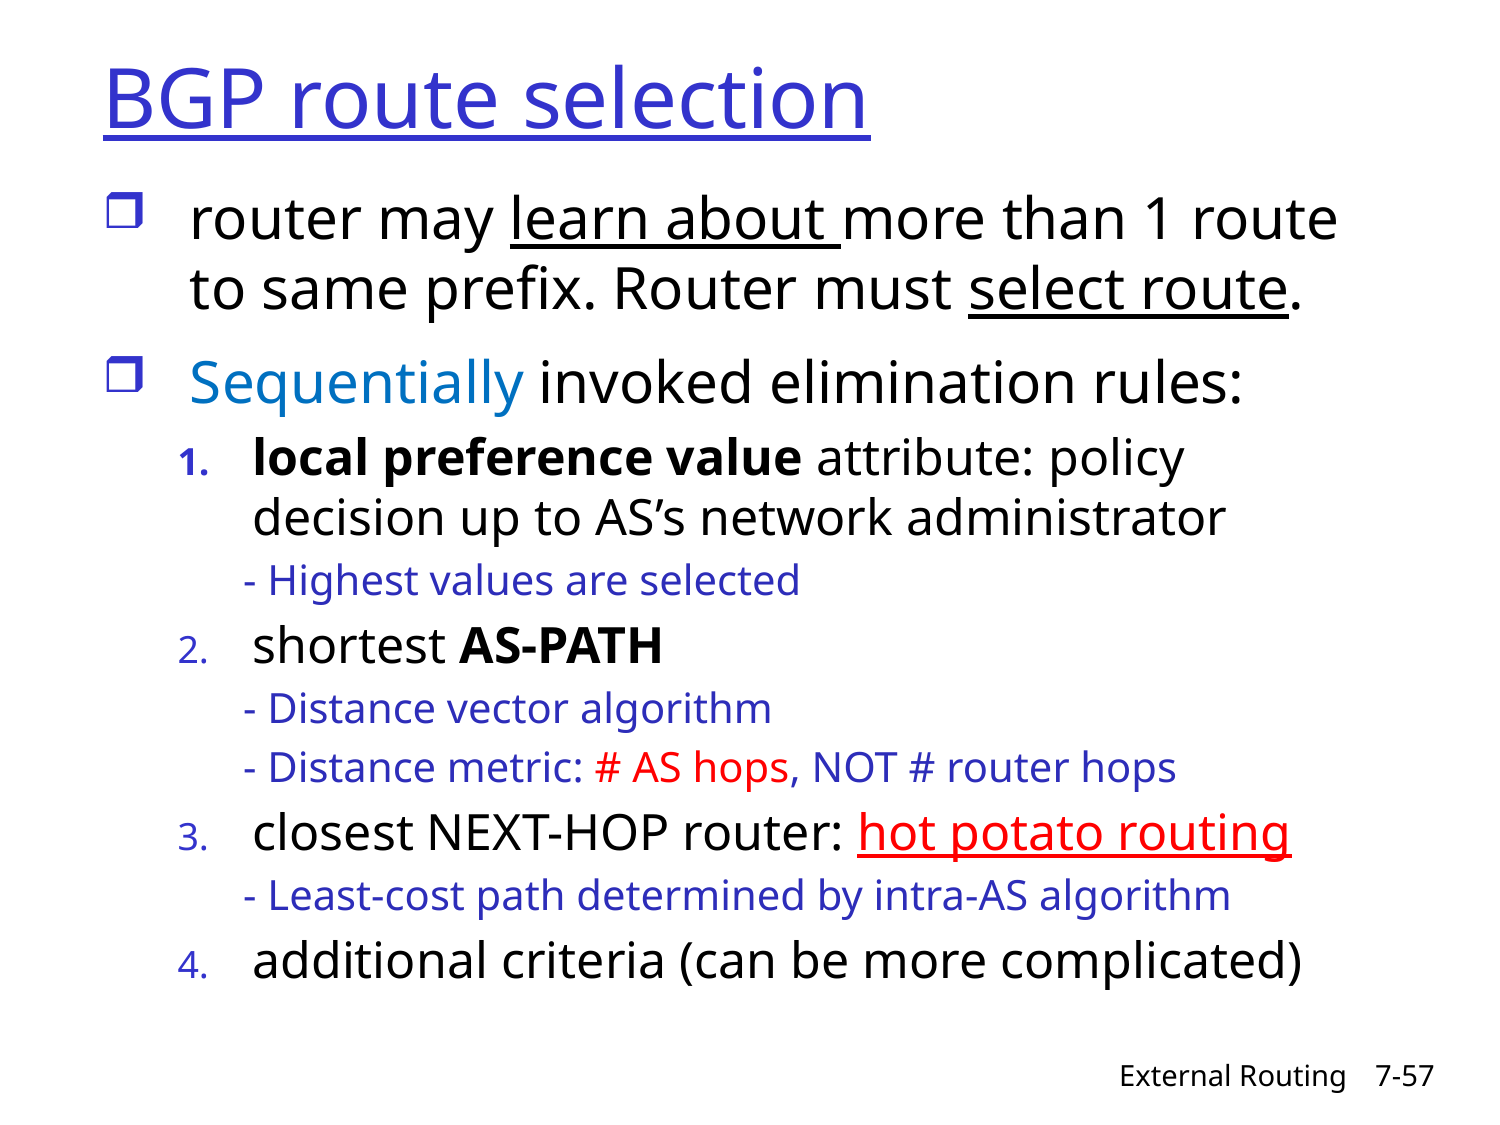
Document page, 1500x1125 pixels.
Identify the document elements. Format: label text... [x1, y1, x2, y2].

title BGP route selection [87, 37, 1363, 154]
footer External Routing [887, 1049, 1338, 1125]
slide_number 7-57 [1338, 1049, 1451, 1125]
list router may learn about more than 1 route to same prefix. Router must select route. Sequentially invoked elimination rules: local preference value attribute: policy decision up to AS’s network administrator - Highest values are selected shortest AS-PATH - Distance vector algorithm - Distance metric: # AS hops, NOT # router hops closest NEXT-HOP router: hot potato routing - Least-cost path determined by intra-AS algorithm additional criteria (can be more complicated) [87, 173, 1363, 1026]
